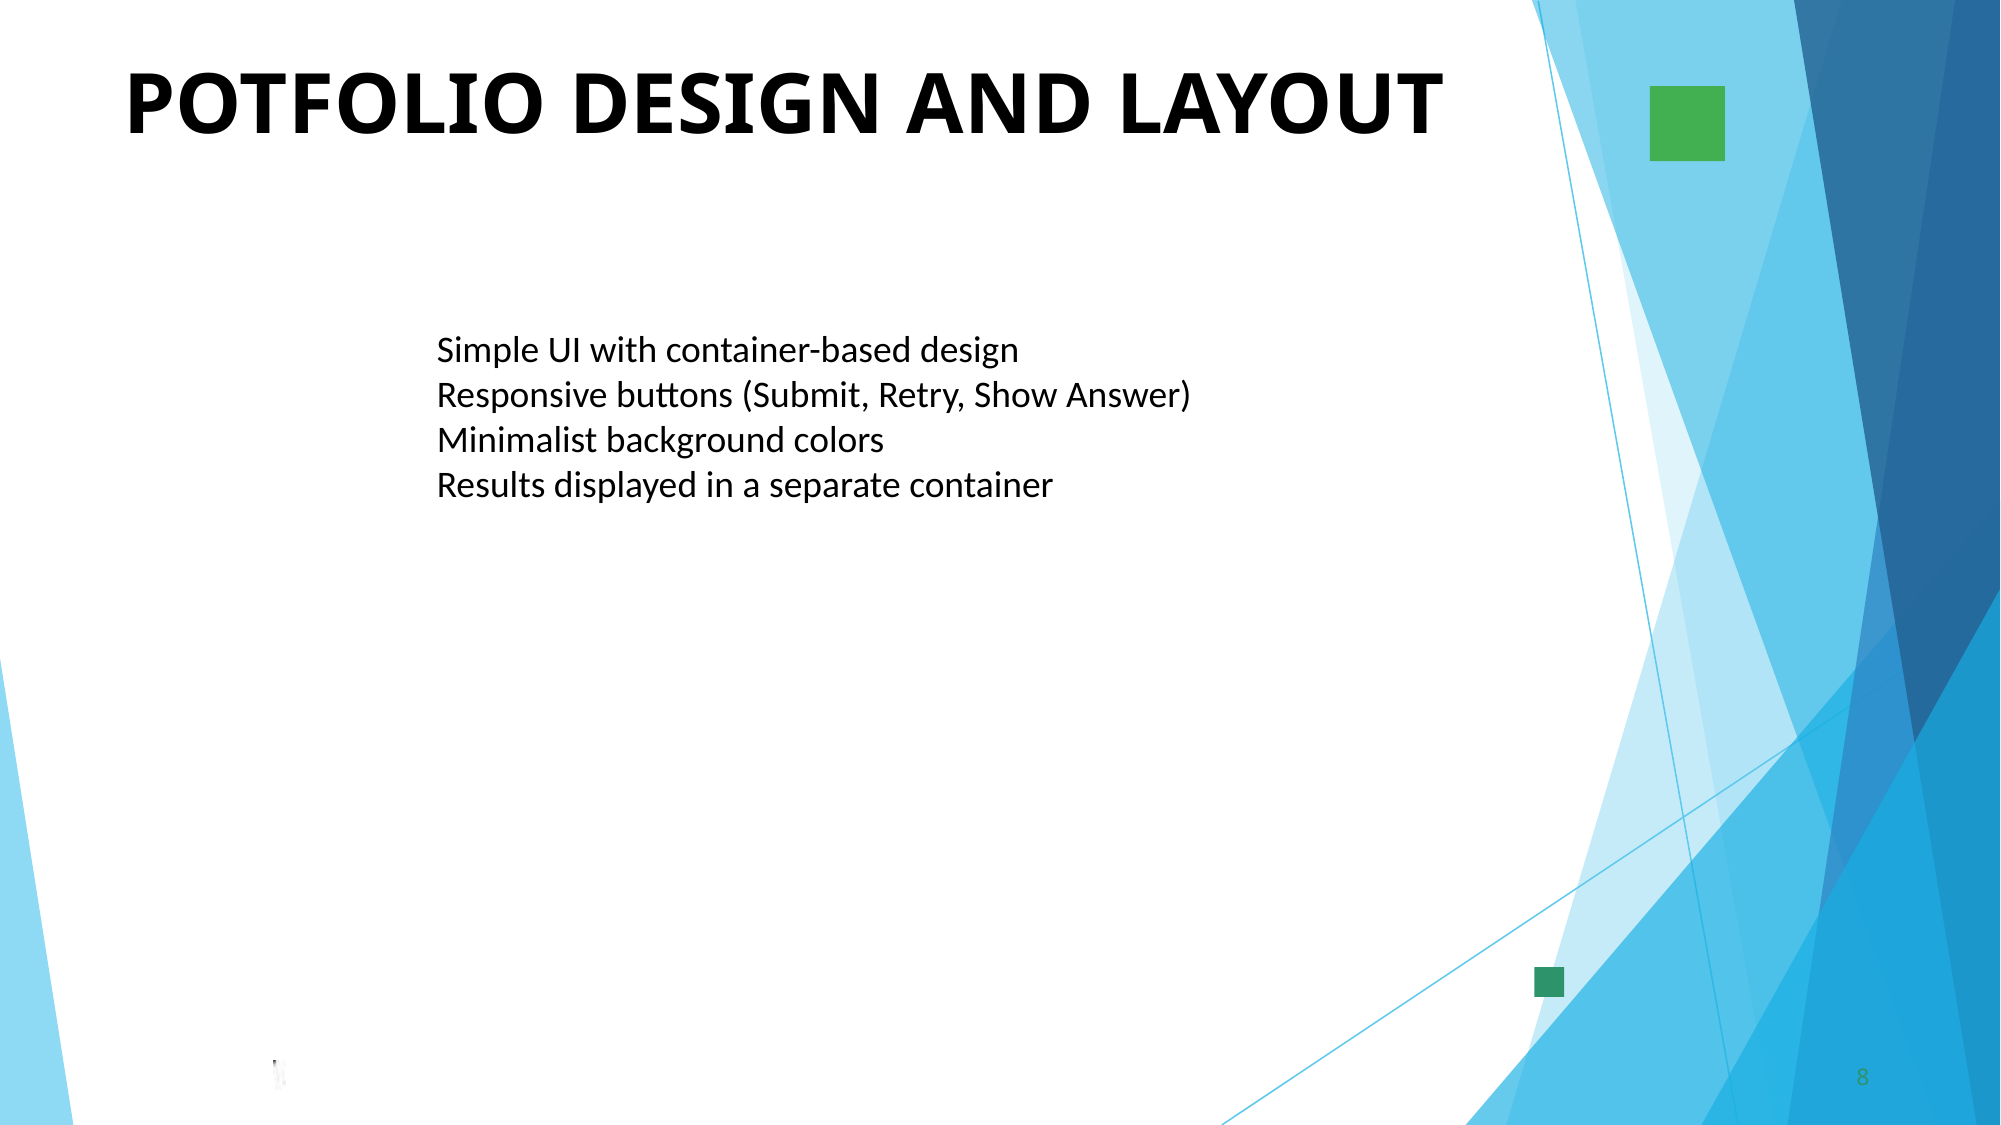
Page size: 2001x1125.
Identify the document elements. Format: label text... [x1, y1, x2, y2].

text_box 8 [1849, 1061, 1888, 1095]
text_box [1649, 86, 1725, 162]
text_box [1534, 967, 1565, 997]
picture [273, 1060, 287, 1091]
text_box Simple UI with container-based design Responsive buttons (Submit, Retry, Show Answer) Minimalist background colors Results displayed in a separate container [422, 317, 1218, 558]
text_box POTFOLIO DESIGN AND LAYOUT [121, 47, 1564, 150]
